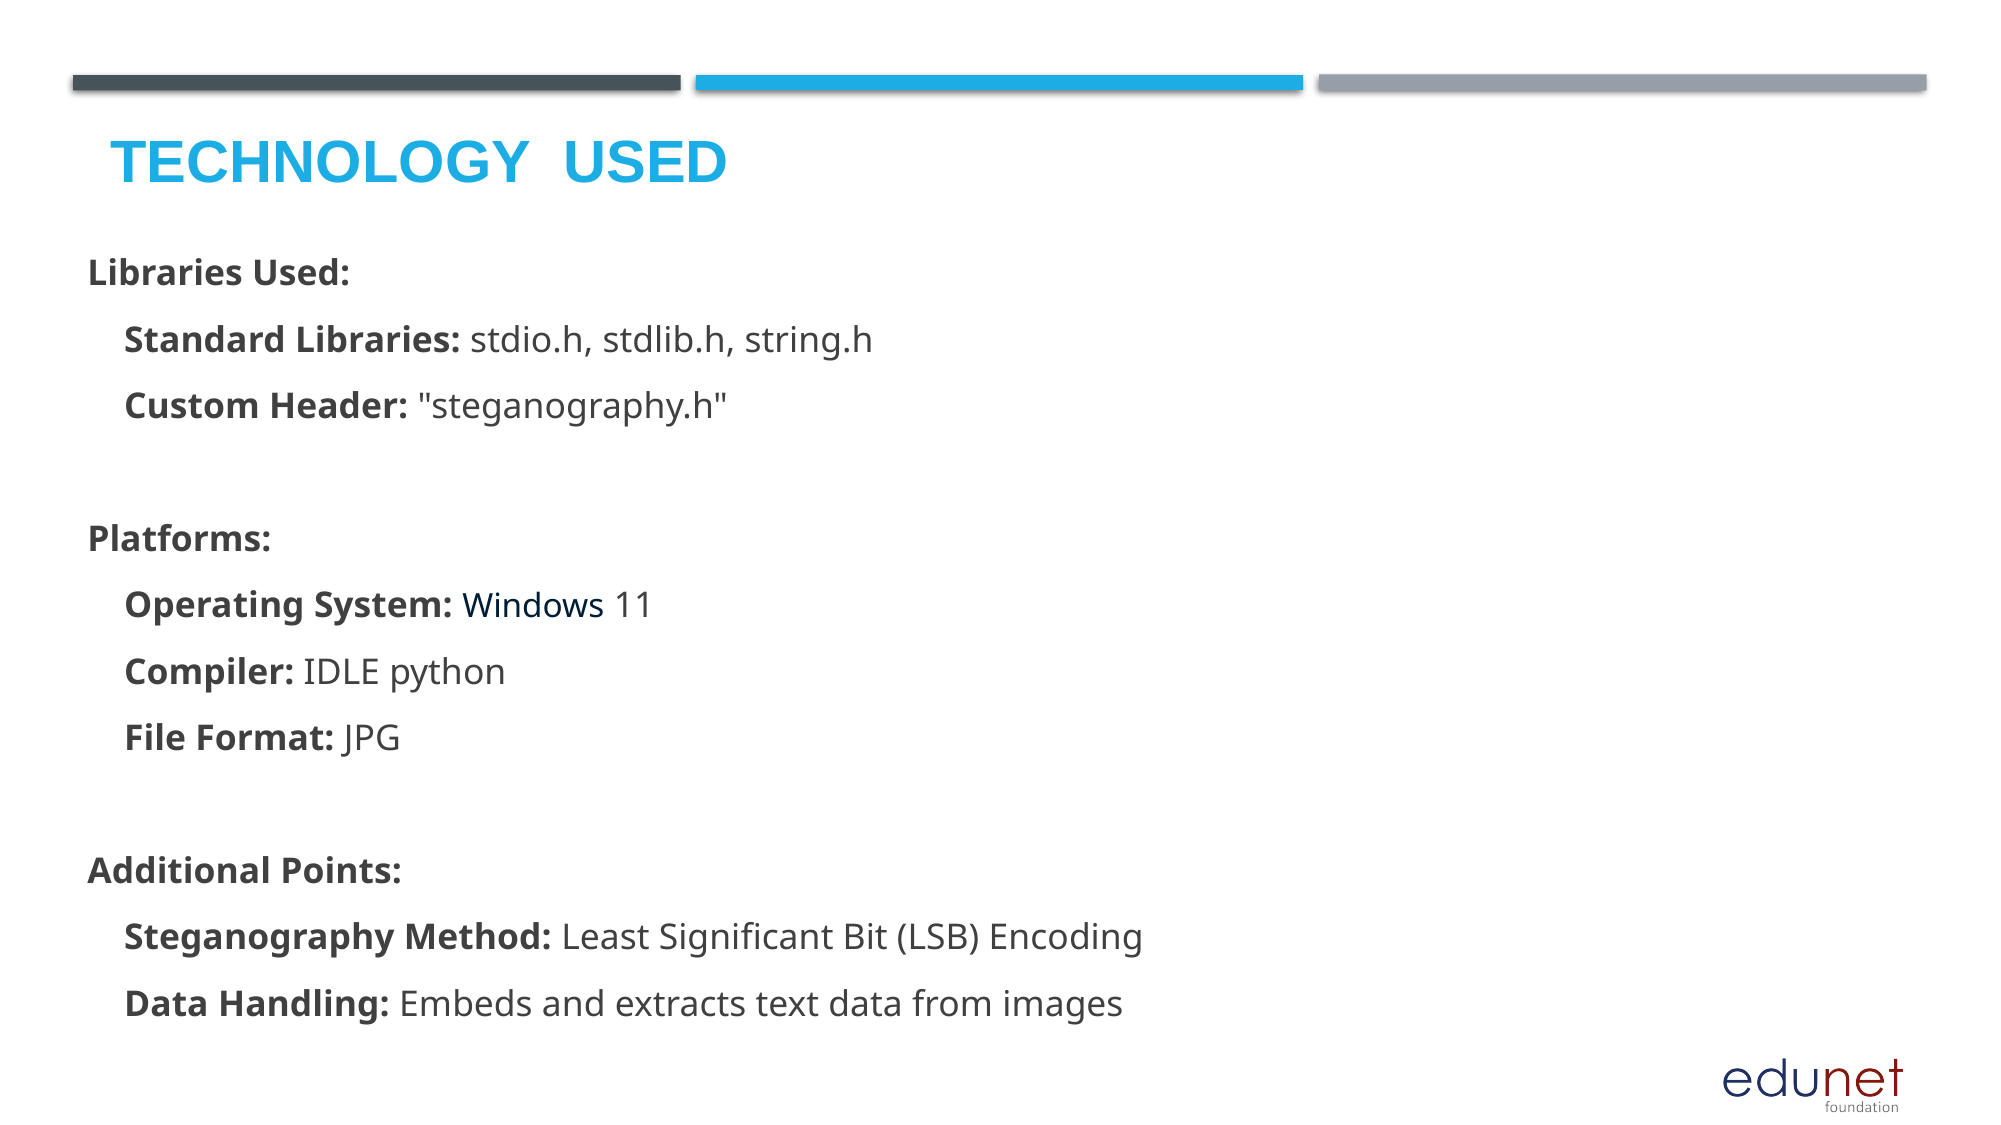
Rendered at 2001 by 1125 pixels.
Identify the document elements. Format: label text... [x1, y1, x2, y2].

picture [1719, 1091, 1905, 1116]
text_box Technology used [95, 115, 1905, 178]
text_box Libraries Used: Standard Libraries: stdio.h, stdlib.h, string.h Custom Header: "steganography.h" Platforms: Operating System: Windows 11 Compiler: IDLE python File Format: JPG Additional Points: Steganography Method: Least Significant Bit (LSB) Encoding Data Handling: Embeds and extracts text data from images [72, 178, 1978, 1091]
